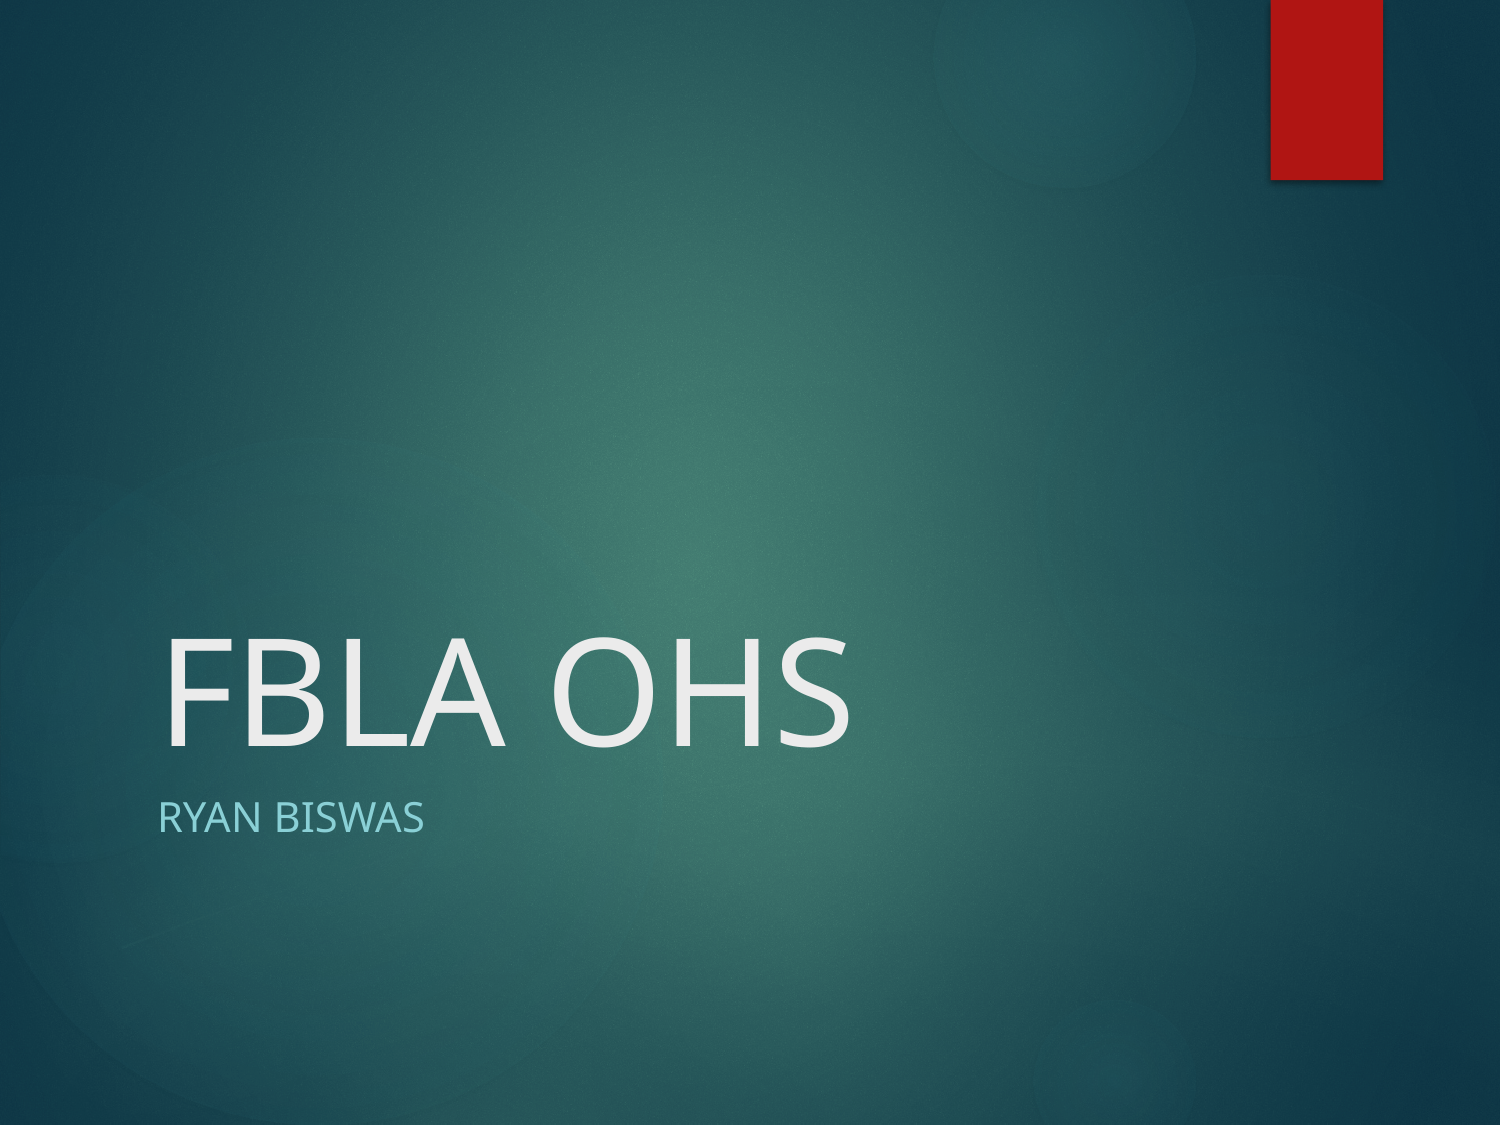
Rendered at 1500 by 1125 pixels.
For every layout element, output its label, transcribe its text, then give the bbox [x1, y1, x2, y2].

title FBLA OHS [142, 237, 1229, 783]
subtitle Ryan Biswas [142, 783, 1229, 925]
